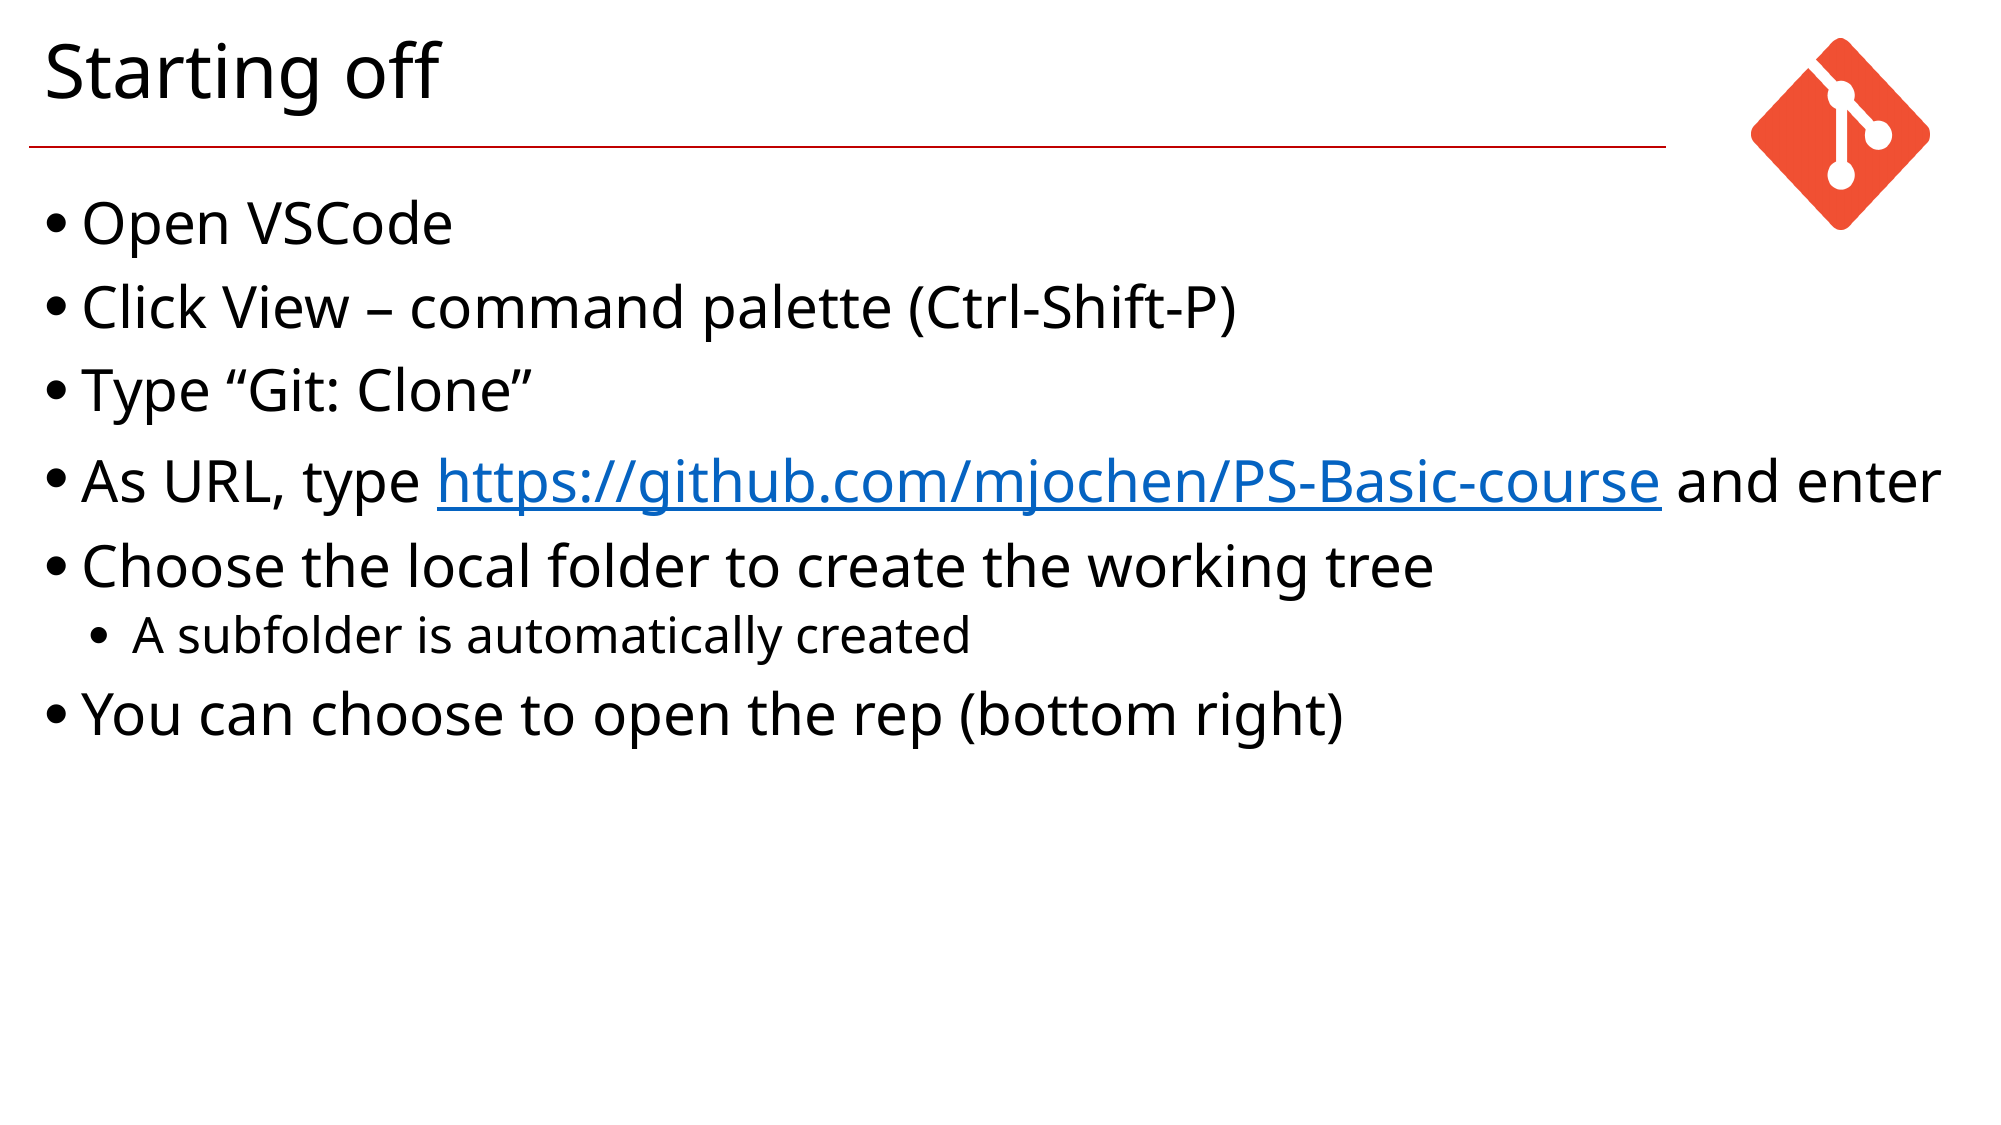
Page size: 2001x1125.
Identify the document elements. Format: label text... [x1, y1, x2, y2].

picture [1751, 38, 1930, 186]
title Starting off [29, 26, 1683, 147]
list Open VSCode Click View – command palette (Ctrl-Shift-P) Type “Git: Clone” As URL, type https://github.com/mjochen/PS-Basic-course and enter Choose the local folder to create the working tree A subfolder is automatically created You can choose to open the rep (bottom right) [29, 186, 1972, 1033]
